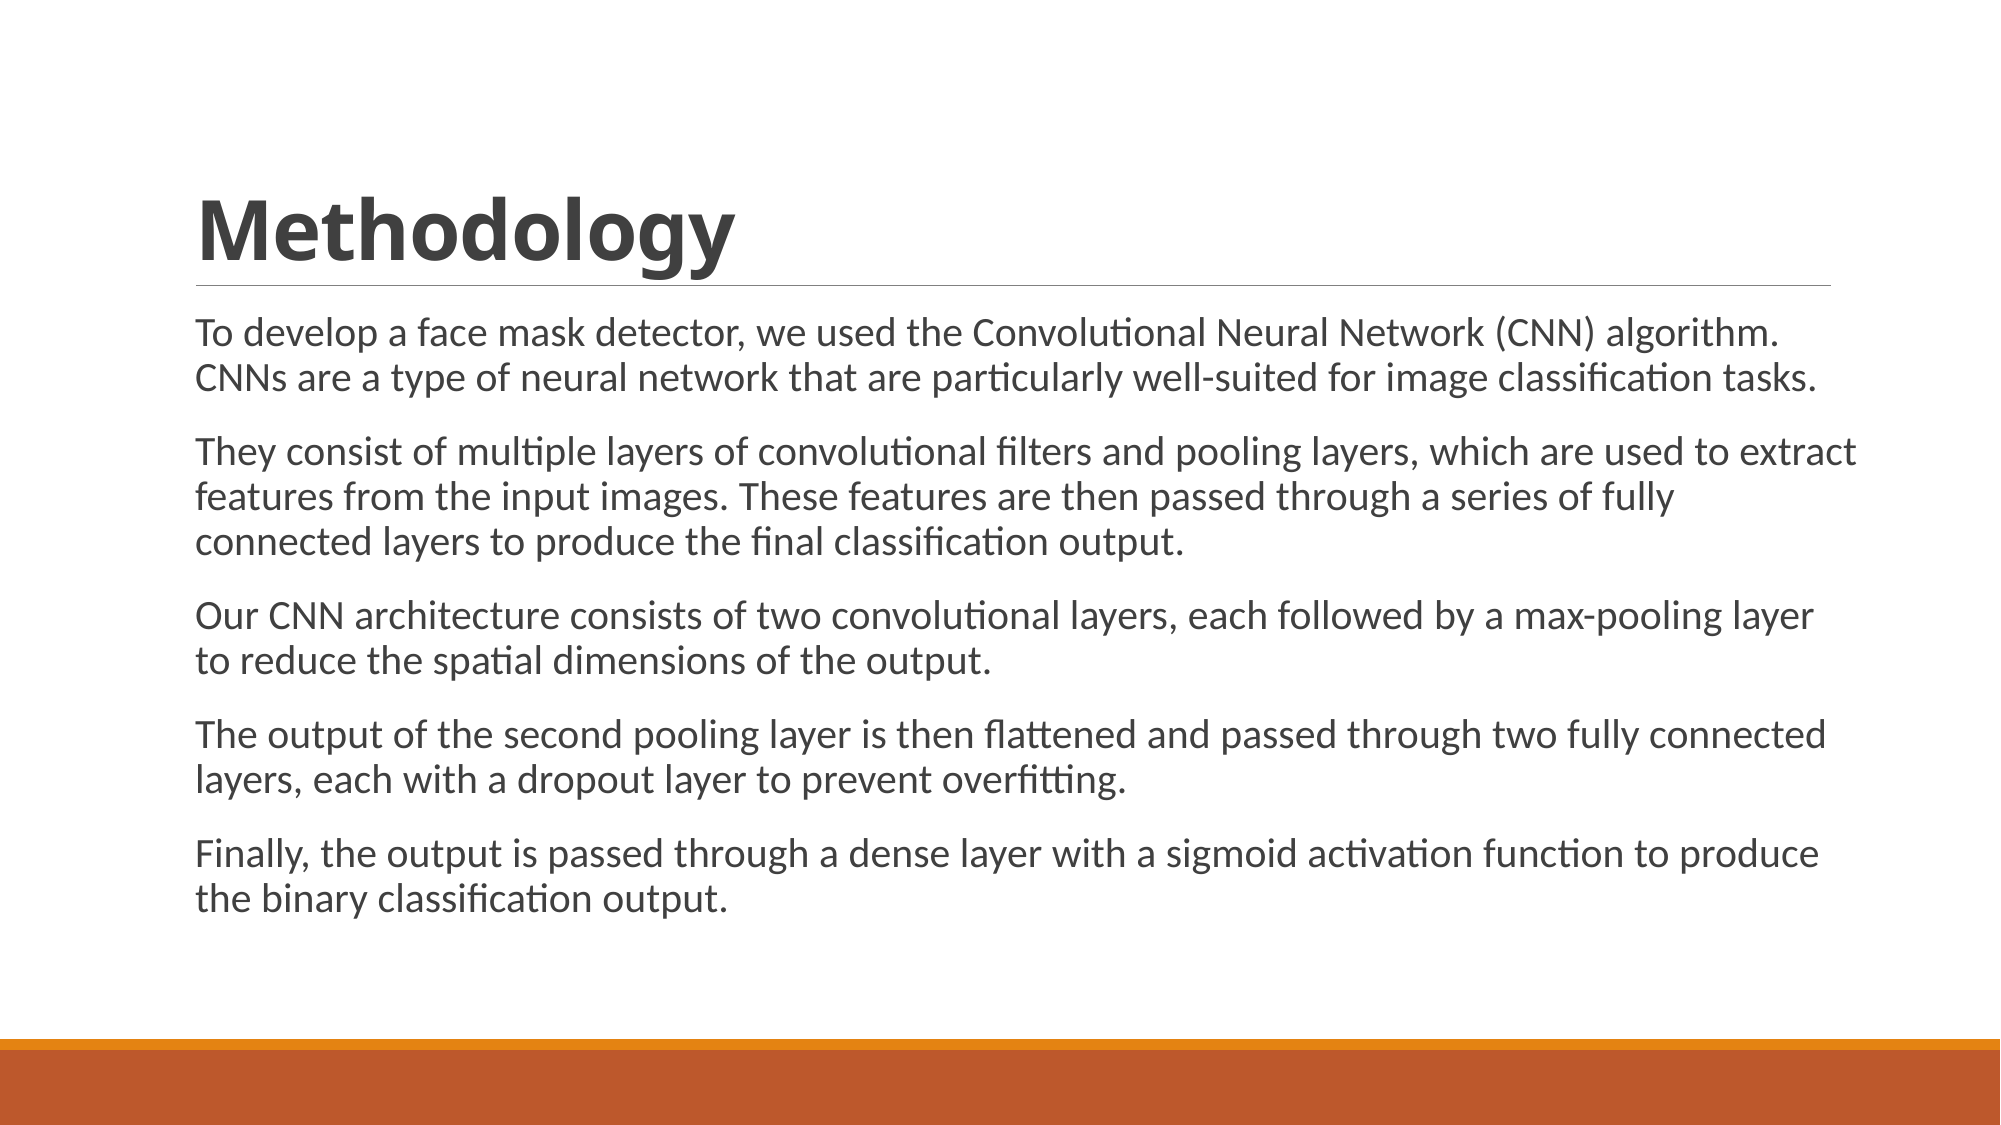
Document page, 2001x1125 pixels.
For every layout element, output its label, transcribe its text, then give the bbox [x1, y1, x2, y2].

list To develop a face mask detector, we used the Convolutional Neural Network (CNN) algorithm. CNNs are a type of neural network that are particularly well-suited for image classification tasks. They consist of multiple layers of convolutional filters and pooling layers, which are used to extract features from the input images. These features are then passed through a series of fully connected layers to produce the final classification output. Our CNN architecture consists of two convolutional layers, each followed by a max-pooling layer to reduce the spatial dimensions of the output. The output of the second pooling layer is then flattened and passed through two fully connected layers, each with a dropout layer to prevent overfitting. Finally, the output is passed through a dense layer with a sigmoid activation function to produce the binary classification output. [180, 302, 1860, 966]
title Methodology [180, 47, 1830, 285]
